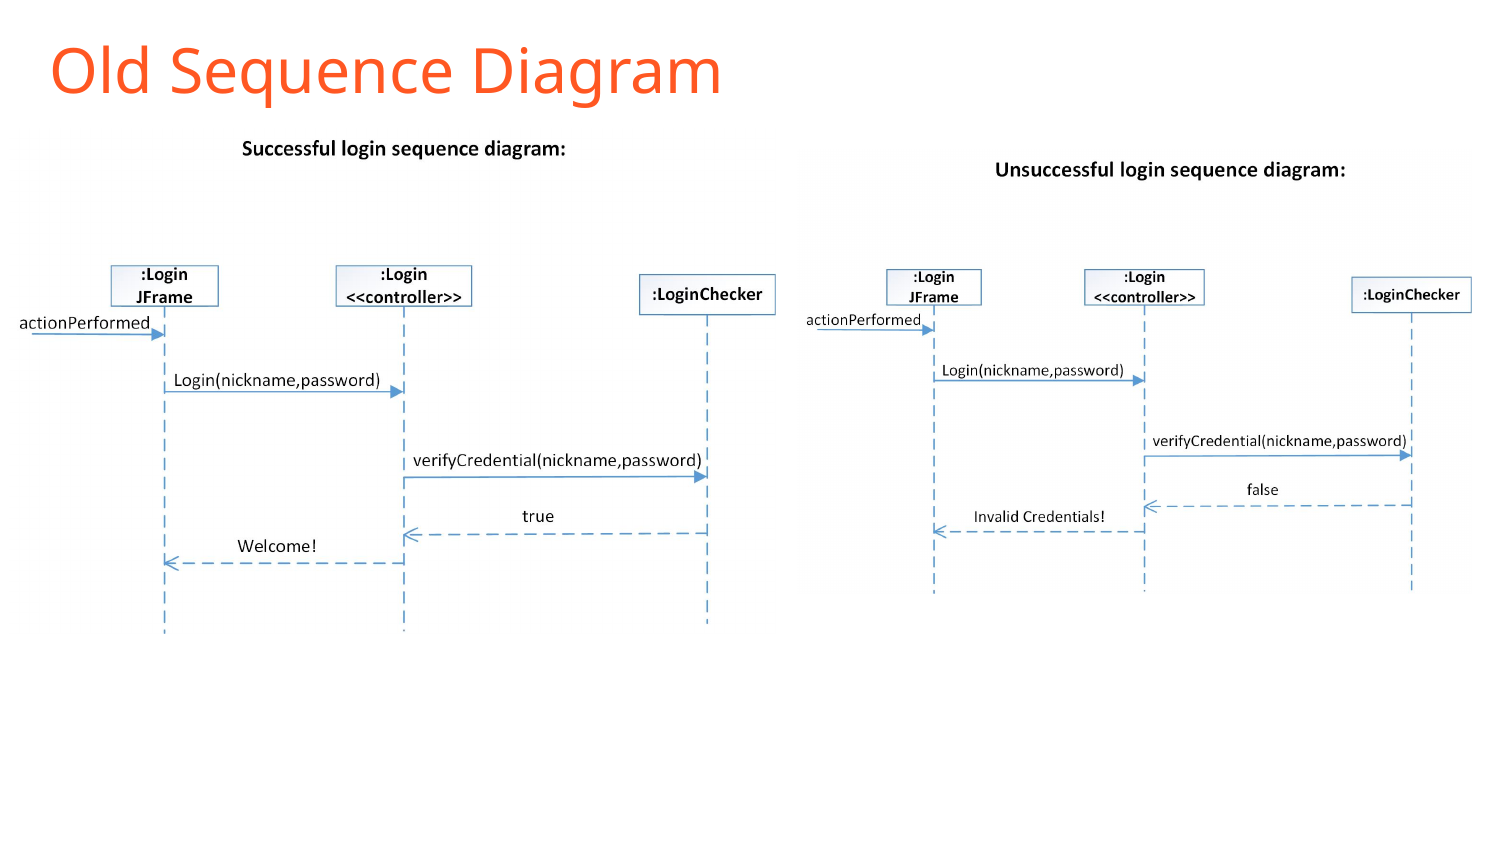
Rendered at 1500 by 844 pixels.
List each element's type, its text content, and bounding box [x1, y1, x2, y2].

picture [8, 128, 776, 634]
title Old Sequence Diagram [34, 15, 1433, 110]
picture [797, 149, 1472, 594]
